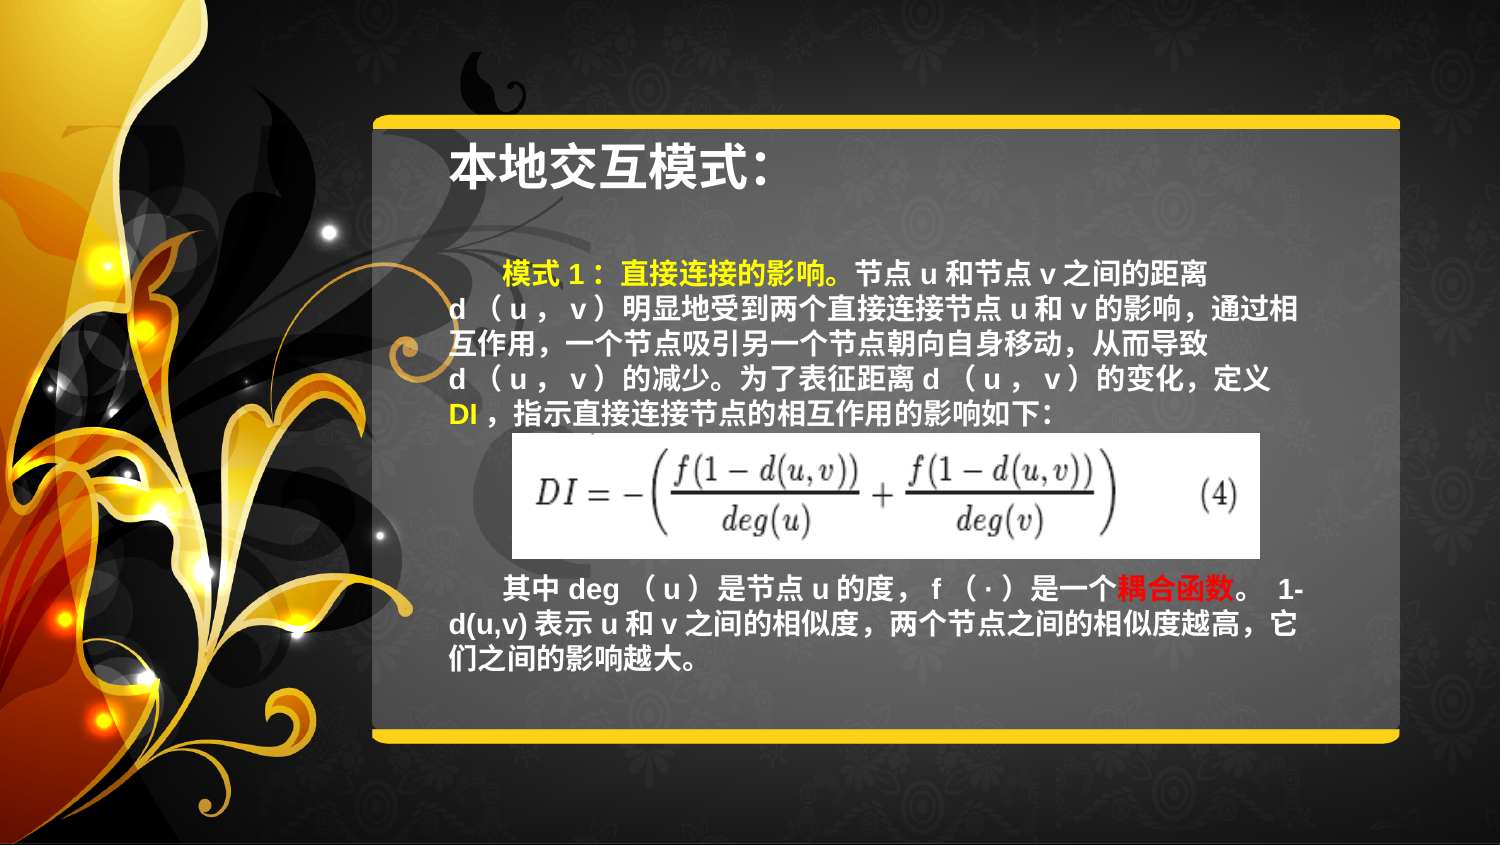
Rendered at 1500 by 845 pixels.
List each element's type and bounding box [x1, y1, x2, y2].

text_box [0, 0, 1500, 844]
picture [512, 434, 1260, 559]
